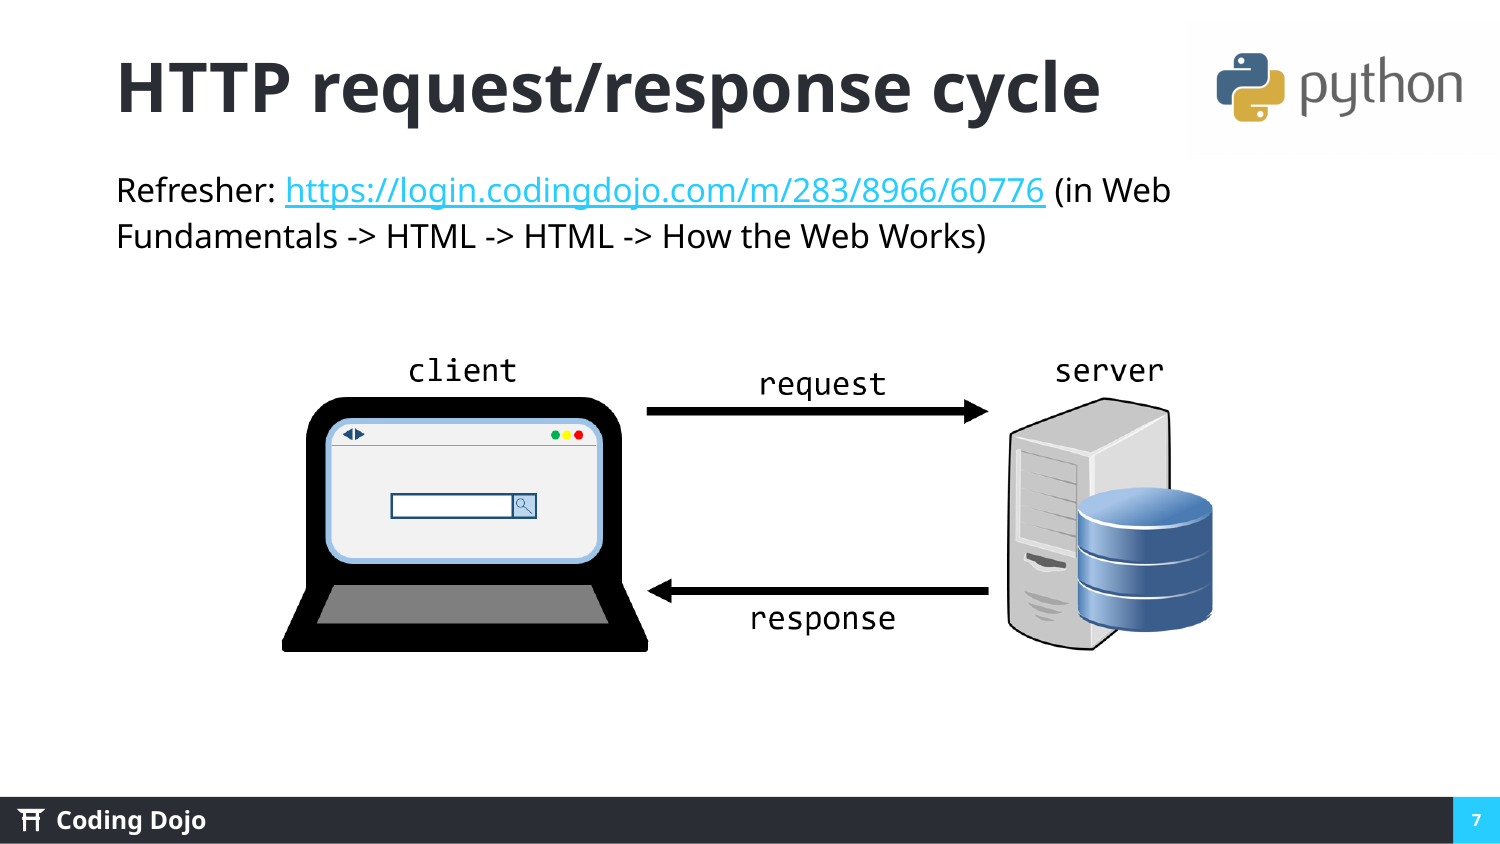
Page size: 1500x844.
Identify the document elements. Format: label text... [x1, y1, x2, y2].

title HTTP request/response cycle [104, 37, 1179, 143]
picture [266, 323, 1243, 698]
picture [15, 804, 47, 836]
list Refresher: https://login.codingdojo.com/m/283/8966/60776 (in Web Fundamentals -> HTML -> HTML -> How the Web Works) [104, 158, 1405, 786]
picture [1185, 21, 1500, 159]
